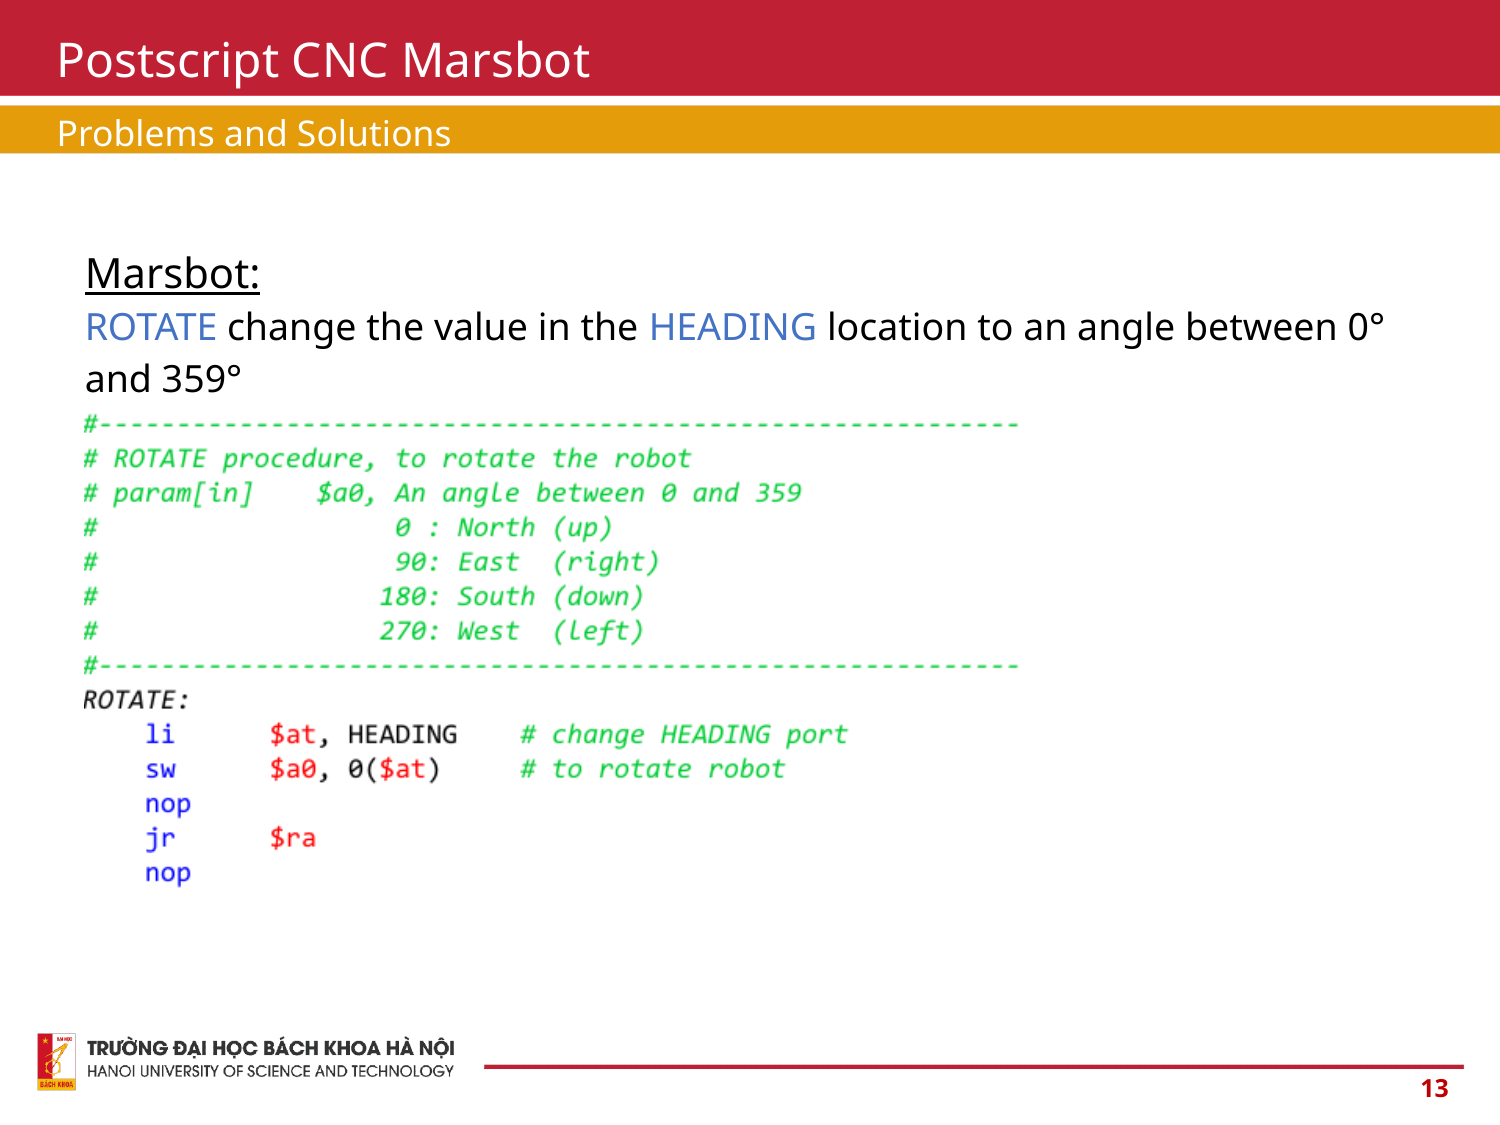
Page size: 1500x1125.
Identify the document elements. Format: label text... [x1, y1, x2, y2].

picture [0, 0, 1500, 1125]
title Problems and Solutions [41, 97, 1459, 170]
slide_number ‹#› [1126, 1065, 1464, 1125]
picture [84, 411, 1062, 897]
text_box Marsbot: ROTATE change the value in the HEADING location to an angle between 0° and 359° [41, 181, 1430, 1088]
title Postscript CNC Marsbot [41, 13, 1459, 85]
